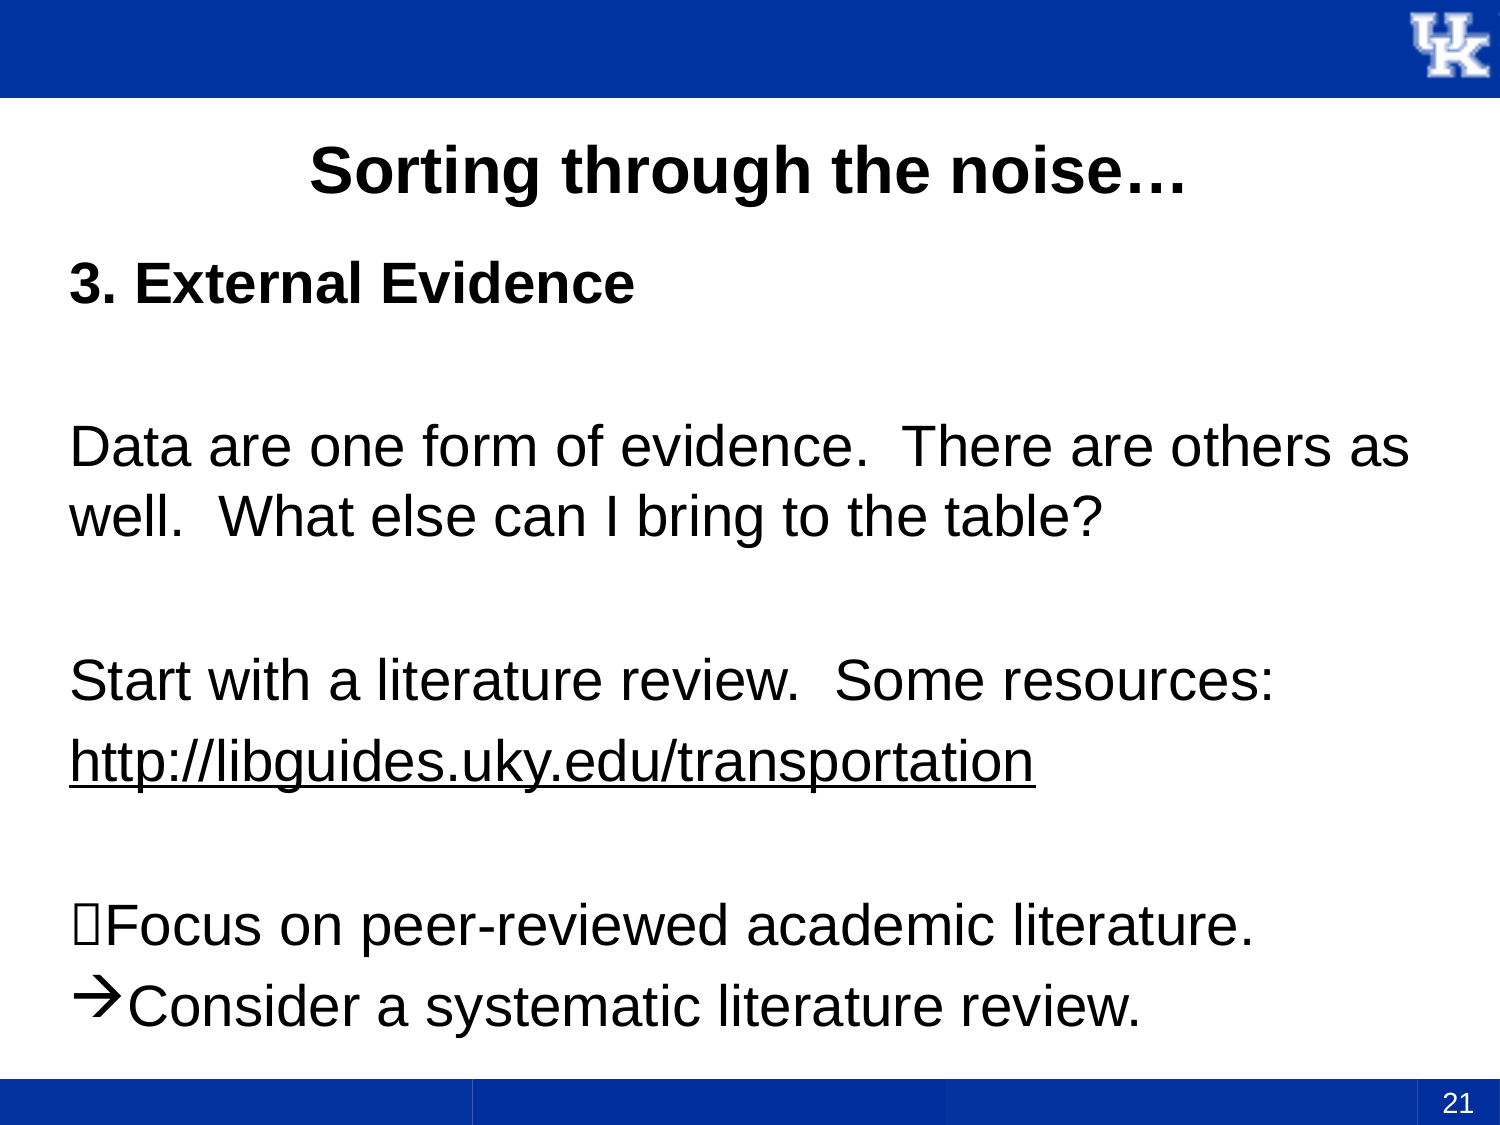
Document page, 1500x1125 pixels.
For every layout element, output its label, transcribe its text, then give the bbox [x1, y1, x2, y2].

list 3. External Evidence Data are one form of evidence. There are others as well. What else can I bring to the table? Start with a literature review. Some resources: http://libguides.uky.edu/transportation Focus on peer-reviewed academic literature. Consider a systematic literature review. [53, 237, 1448, 1065]
slide_number 21 [1417, 1079, 1500, 1125]
picture [0, 0, 1500, 98]
title Sorting through the noise… [53, 119, 1448, 209]
